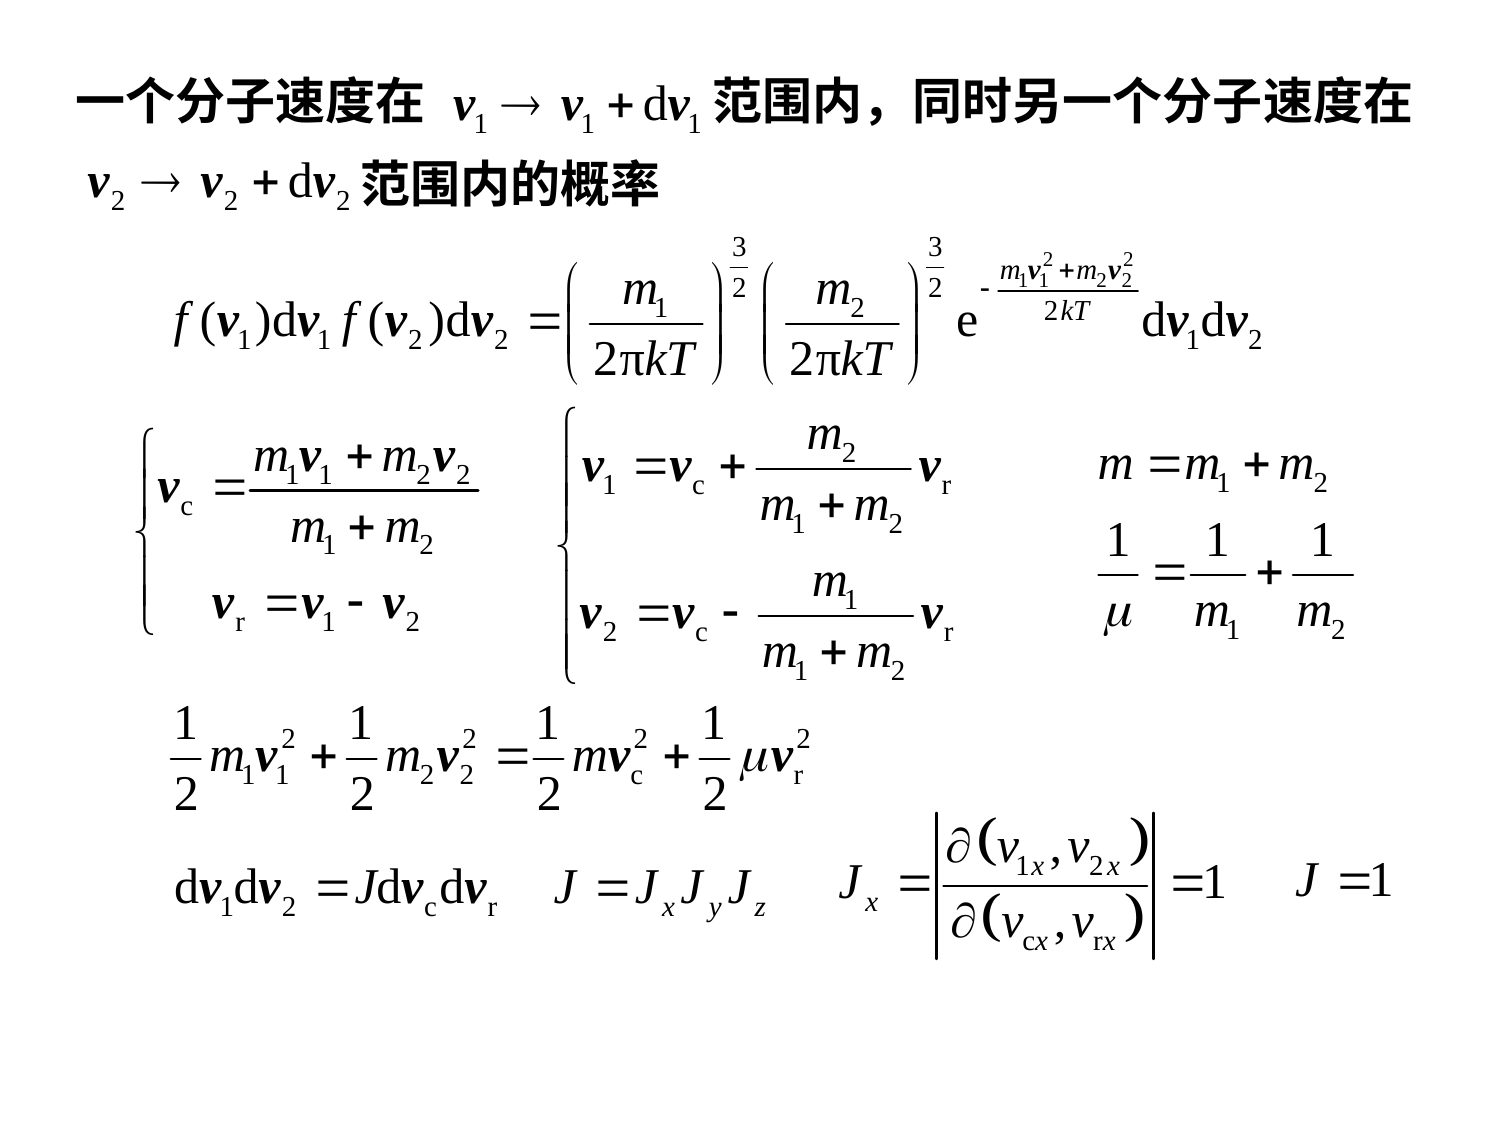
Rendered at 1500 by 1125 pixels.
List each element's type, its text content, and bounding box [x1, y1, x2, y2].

text_box 范围内的概率 [345, 145, 694, 220]
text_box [171, 859, 772, 929]
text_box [832, 806, 1227, 966]
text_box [1094, 436, 1359, 645]
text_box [550, 402, 964, 690]
text_box 一个分子速度在 [60, 62, 448, 138]
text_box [166, 696, 815, 816]
text_box 范围内，同时另一个分子速度在 [698, 62, 1428, 138]
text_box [128, 423, 483, 641]
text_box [160, 230, 1268, 391]
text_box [450, 76, 705, 139]
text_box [84, 153, 356, 217]
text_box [1289, 856, 1392, 903]
